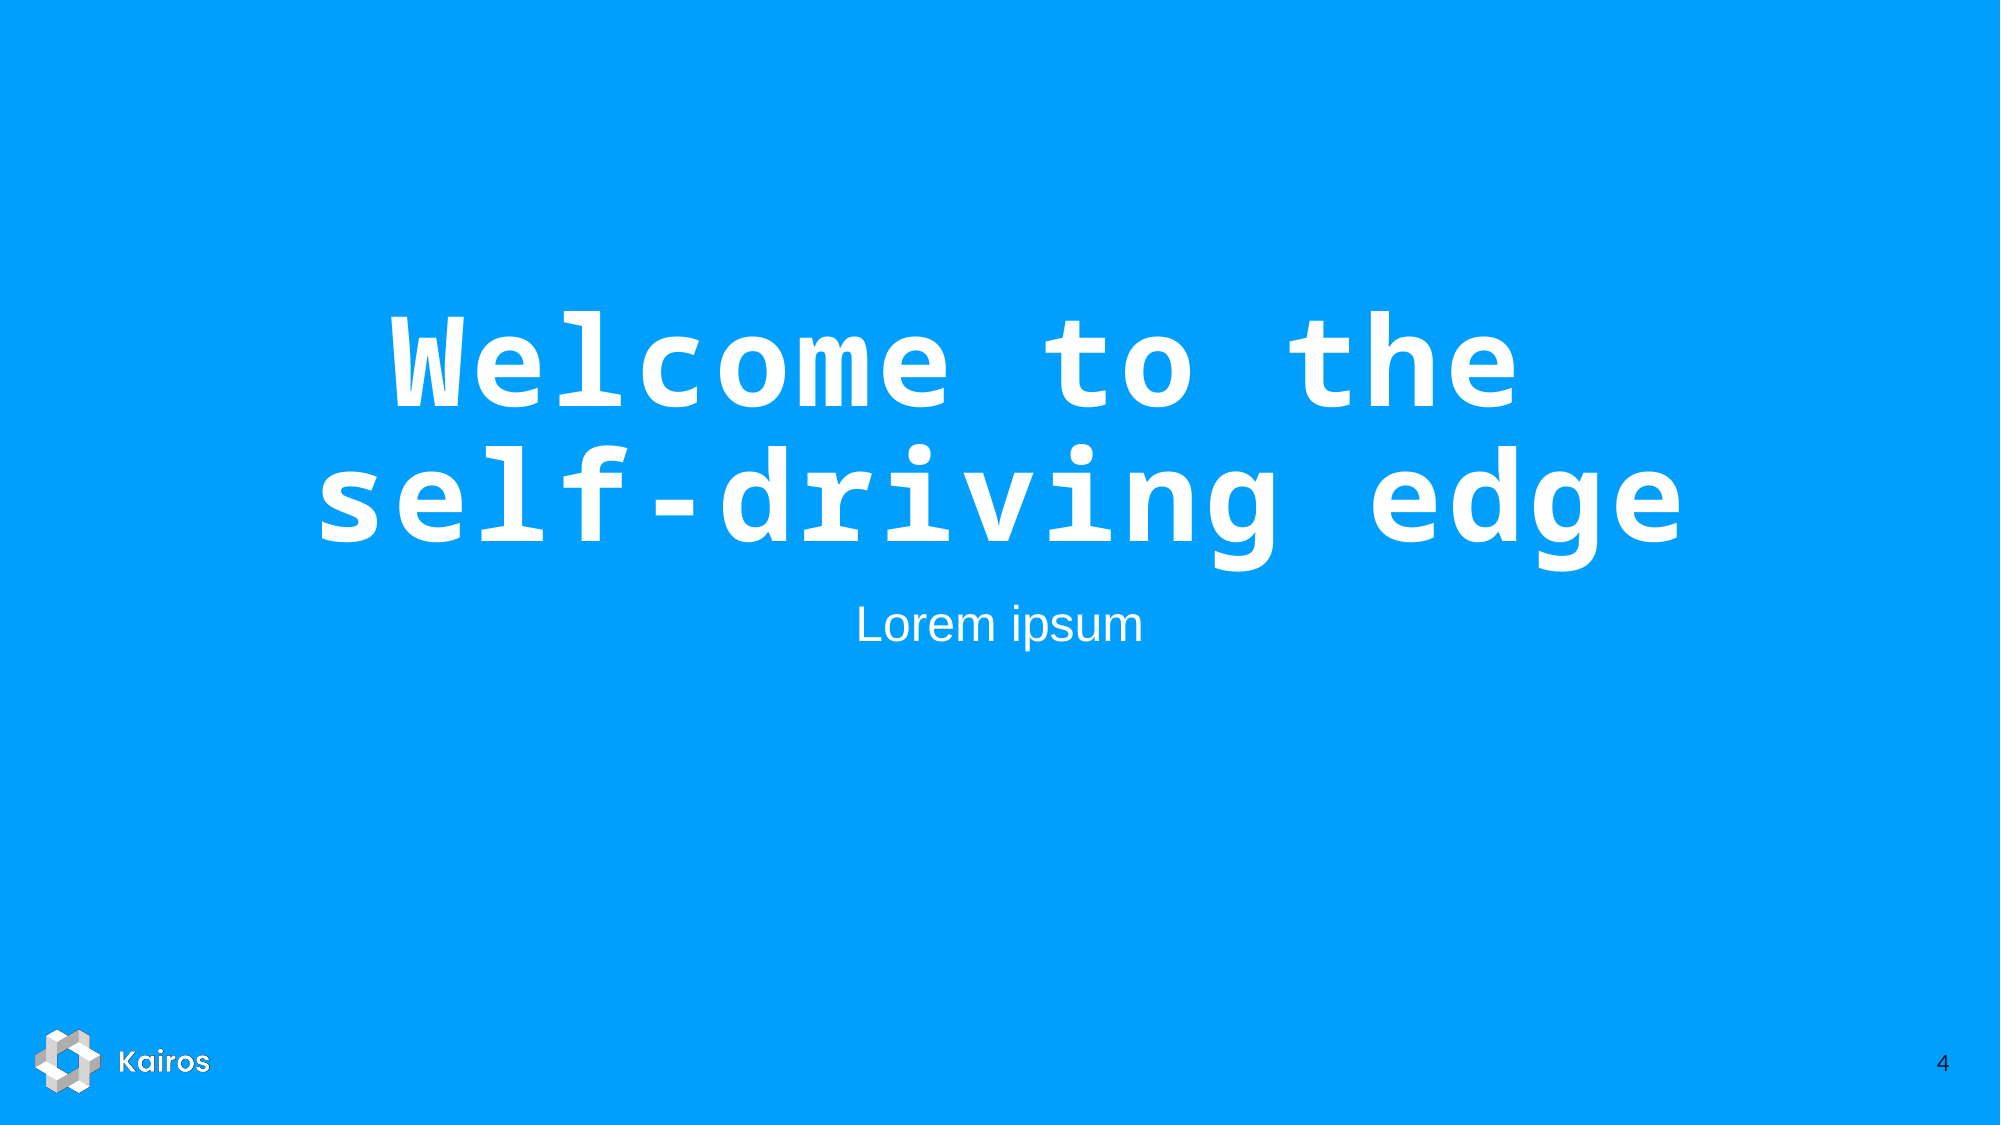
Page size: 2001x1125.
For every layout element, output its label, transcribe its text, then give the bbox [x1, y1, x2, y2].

slide_number 4 [1514, 1031, 1965, 1091]
picture [35, 1029, 211, 1093]
subtitle Lorem ipsum [249, 590, 1750, 863]
title Welcome to the self-driving edge [249, 184, 1750, 576]
